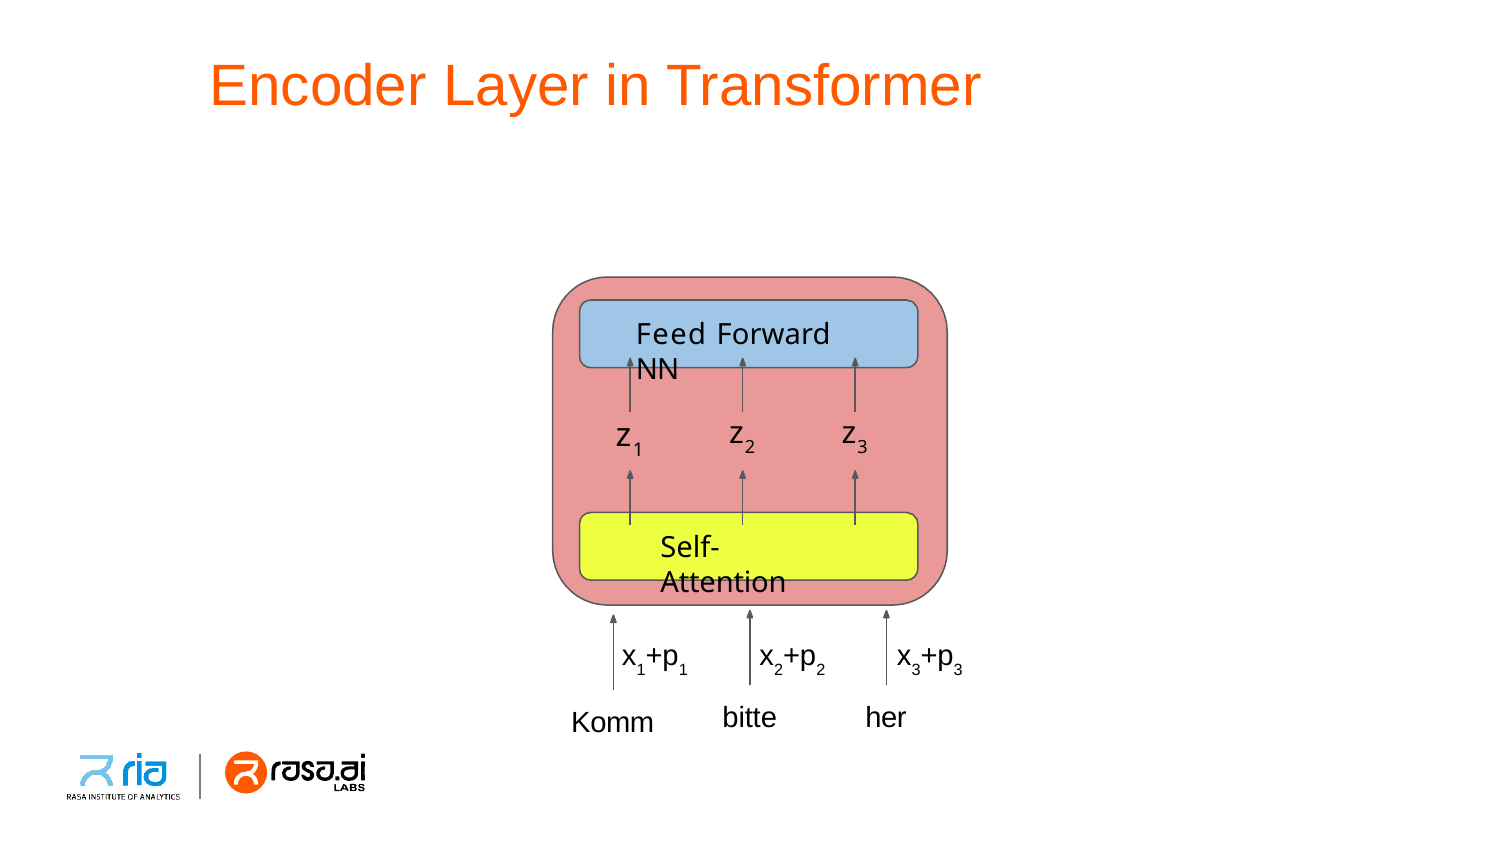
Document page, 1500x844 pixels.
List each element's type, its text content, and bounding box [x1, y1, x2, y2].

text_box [551, 275, 949, 692]
text_box Komm [569, 700, 658, 738]
text_box her [863, 700, 910, 734]
text_box x3+p3 [954, 634, 973, 679]
title Encoder Layer in Transformer [93, 44, 1343, 188]
text_box bitte [720, 700, 780, 734]
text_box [578, 298, 919, 369]
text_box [626, 357, 859, 526]
picture [58, 744, 188, 808]
